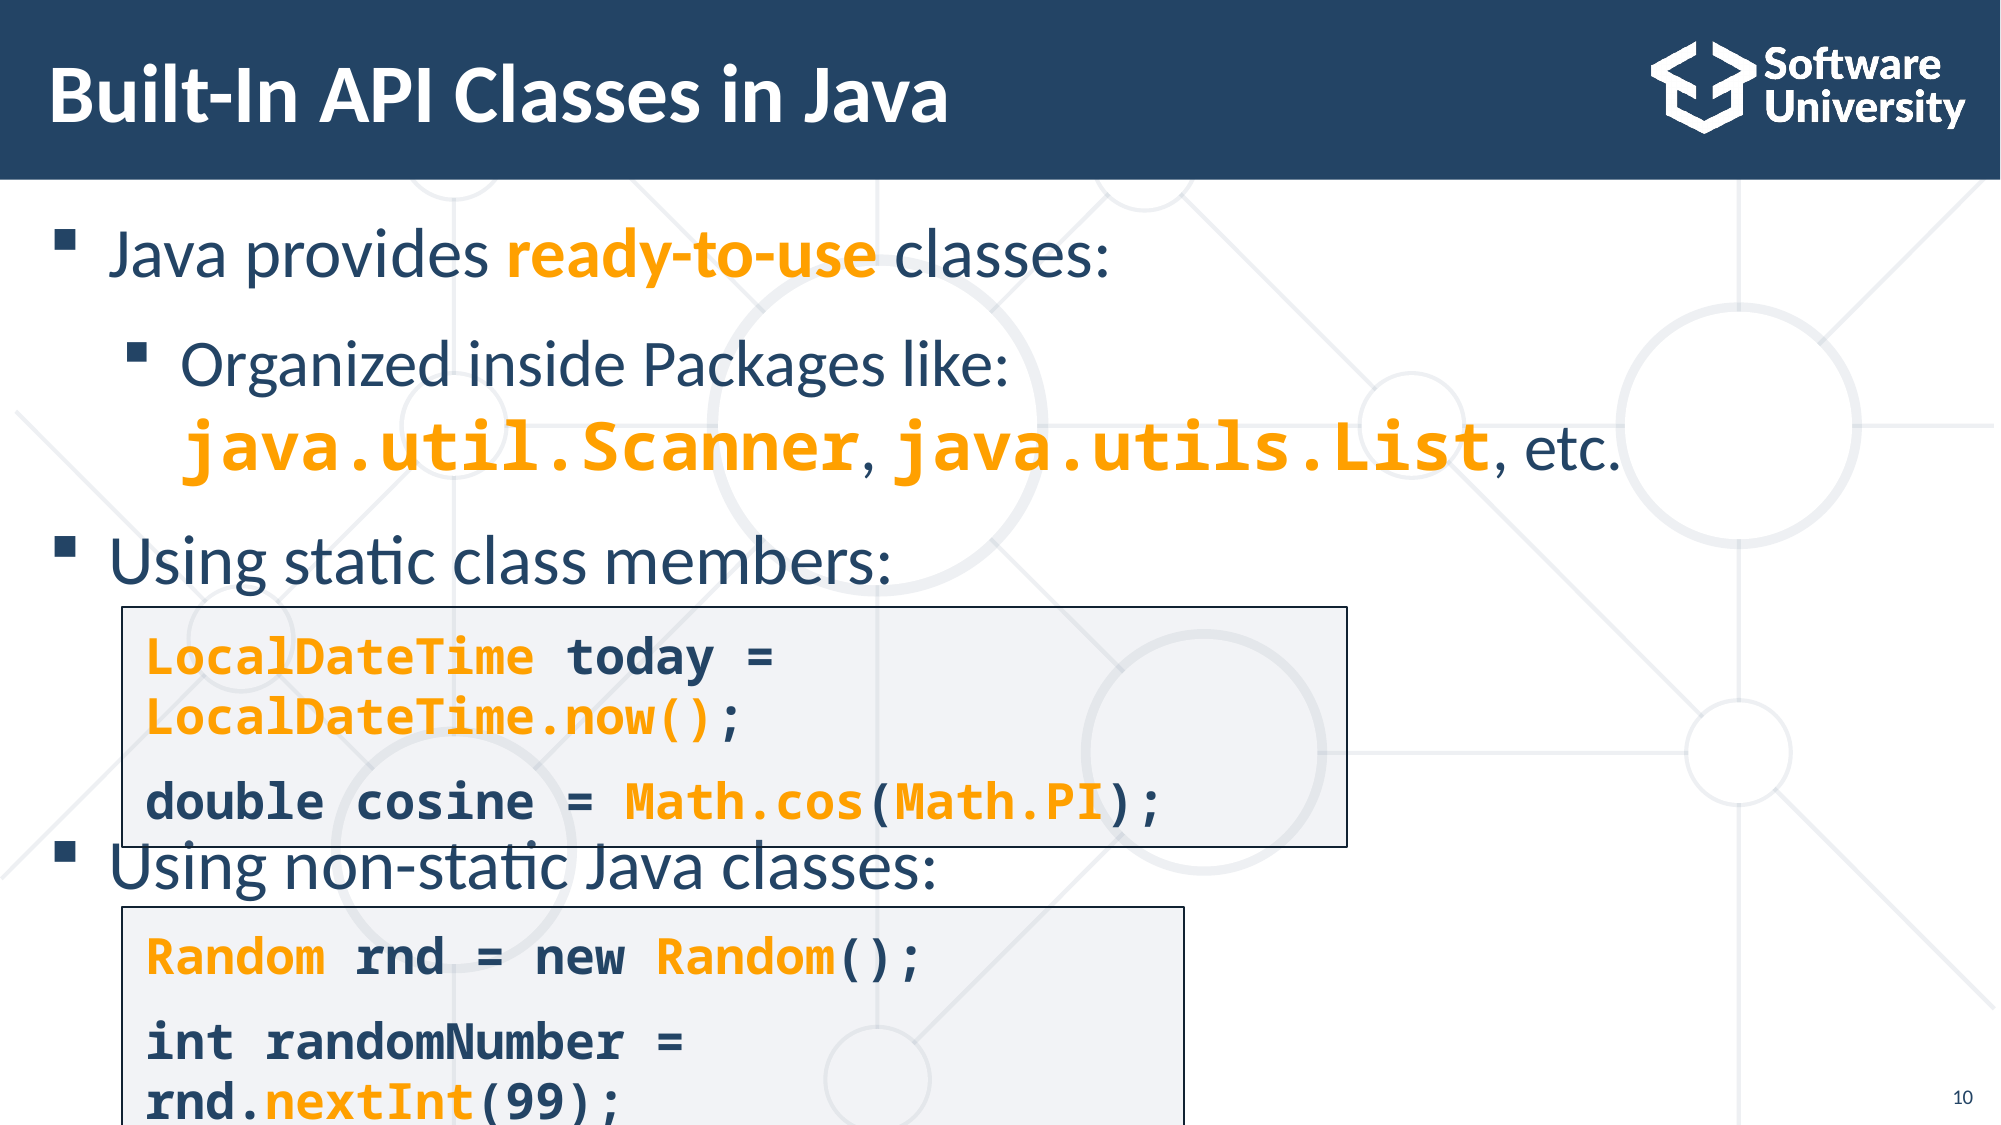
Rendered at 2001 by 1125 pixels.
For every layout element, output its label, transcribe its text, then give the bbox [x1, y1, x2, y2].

text_box Random rnd = new Random(); int randomNumber = rnd.nextInt(99); [121, 906, 1185, 1125]
text_box LocalDateTime today = LocalDateTime.now(); double cosine = Math.cos(Math.PI); [121, 606, 1347, 848]
title Built-In API Classes in Java [31, 16, 1625, 162]
picture [1651, 41, 1966, 134]
list Java provides ready-to-use classes: Organized inside Packages like: java.util.Scanner, java.utils.List, etc. Using static class members: Using non-static Java classes: [31, 196, 1970, 1104]
slide_number 10 [1927, 1067, 1989, 1117]
